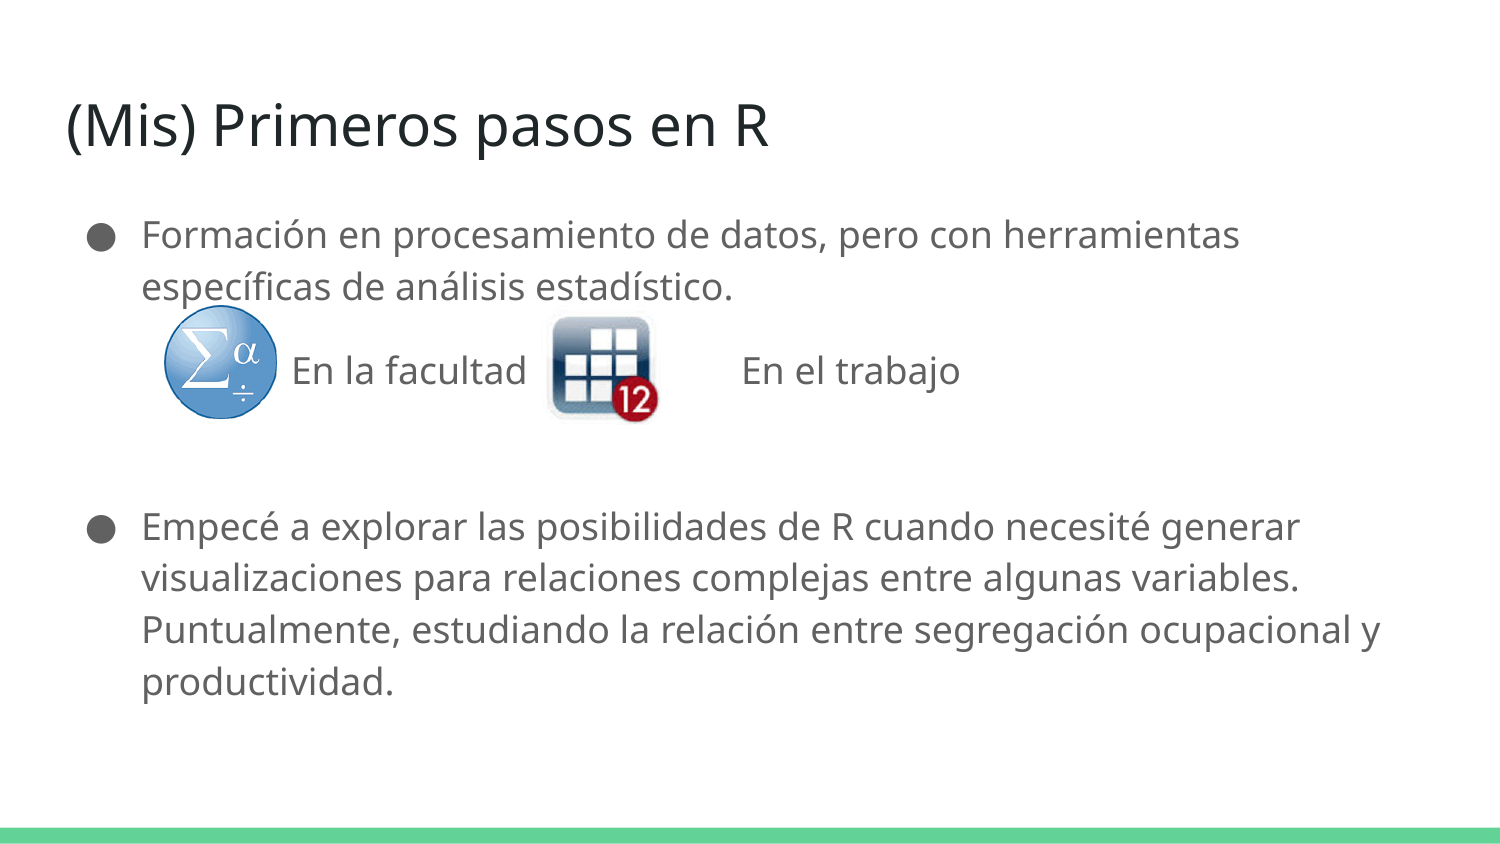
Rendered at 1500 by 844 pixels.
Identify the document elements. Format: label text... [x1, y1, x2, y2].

picture [164, 305, 278, 419]
picture [540, 305, 661, 425]
list Formación en procesamiento de datos, pero con herramientas específicas de análisis estadístico. En la facultad En el trabajo Empecé a explorar las posibilidades de R cuando necesité generar visualizaciones para relaciones complejas entre algunas variables. Puntualmente, estudiando la relación entre segregación ocupacional y productividad. [51, 189, 1449, 750]
title (Mis) Primeros pasos en R [51, 72, 1449, 167]
